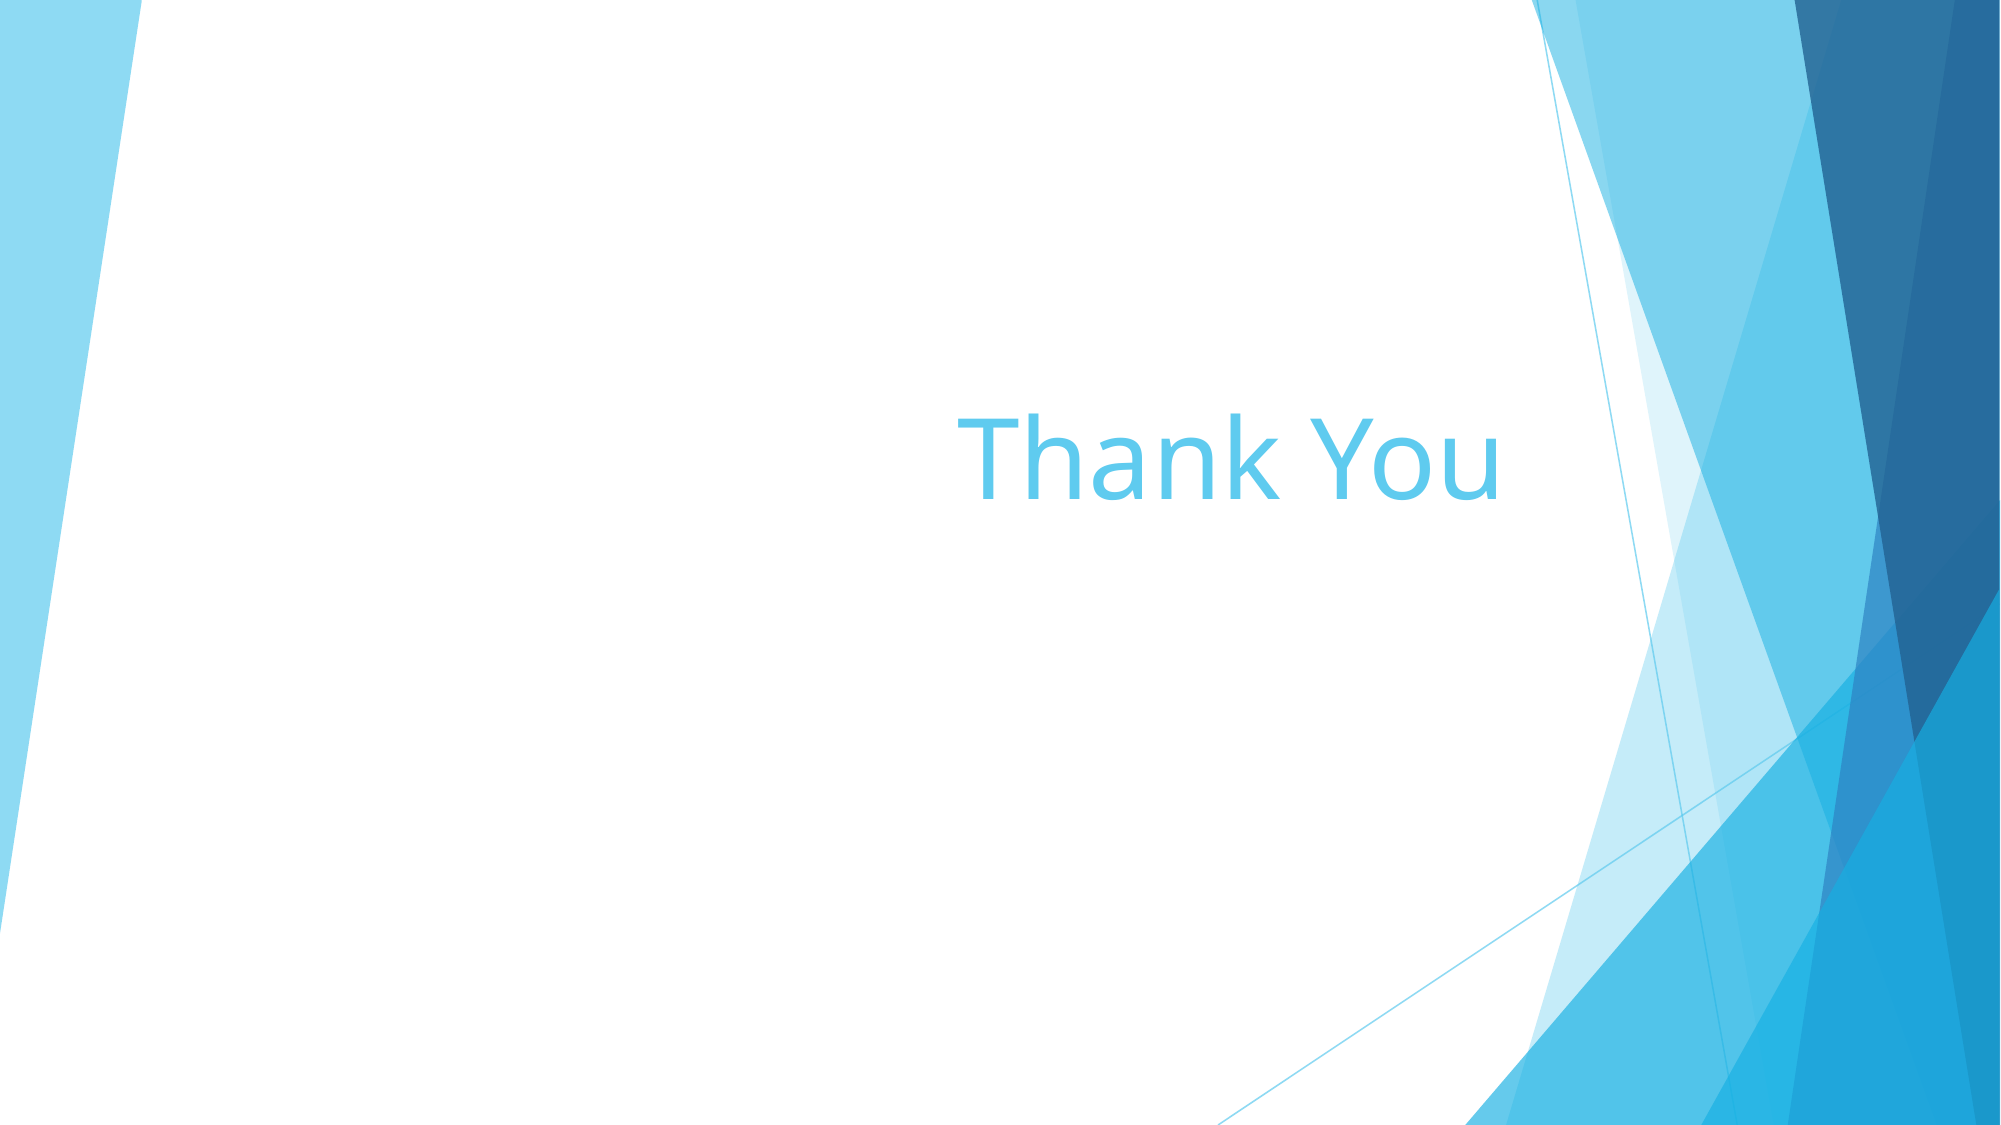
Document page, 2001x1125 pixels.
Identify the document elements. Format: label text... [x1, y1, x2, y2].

title Thank You [247, 394, 1522, 665]
